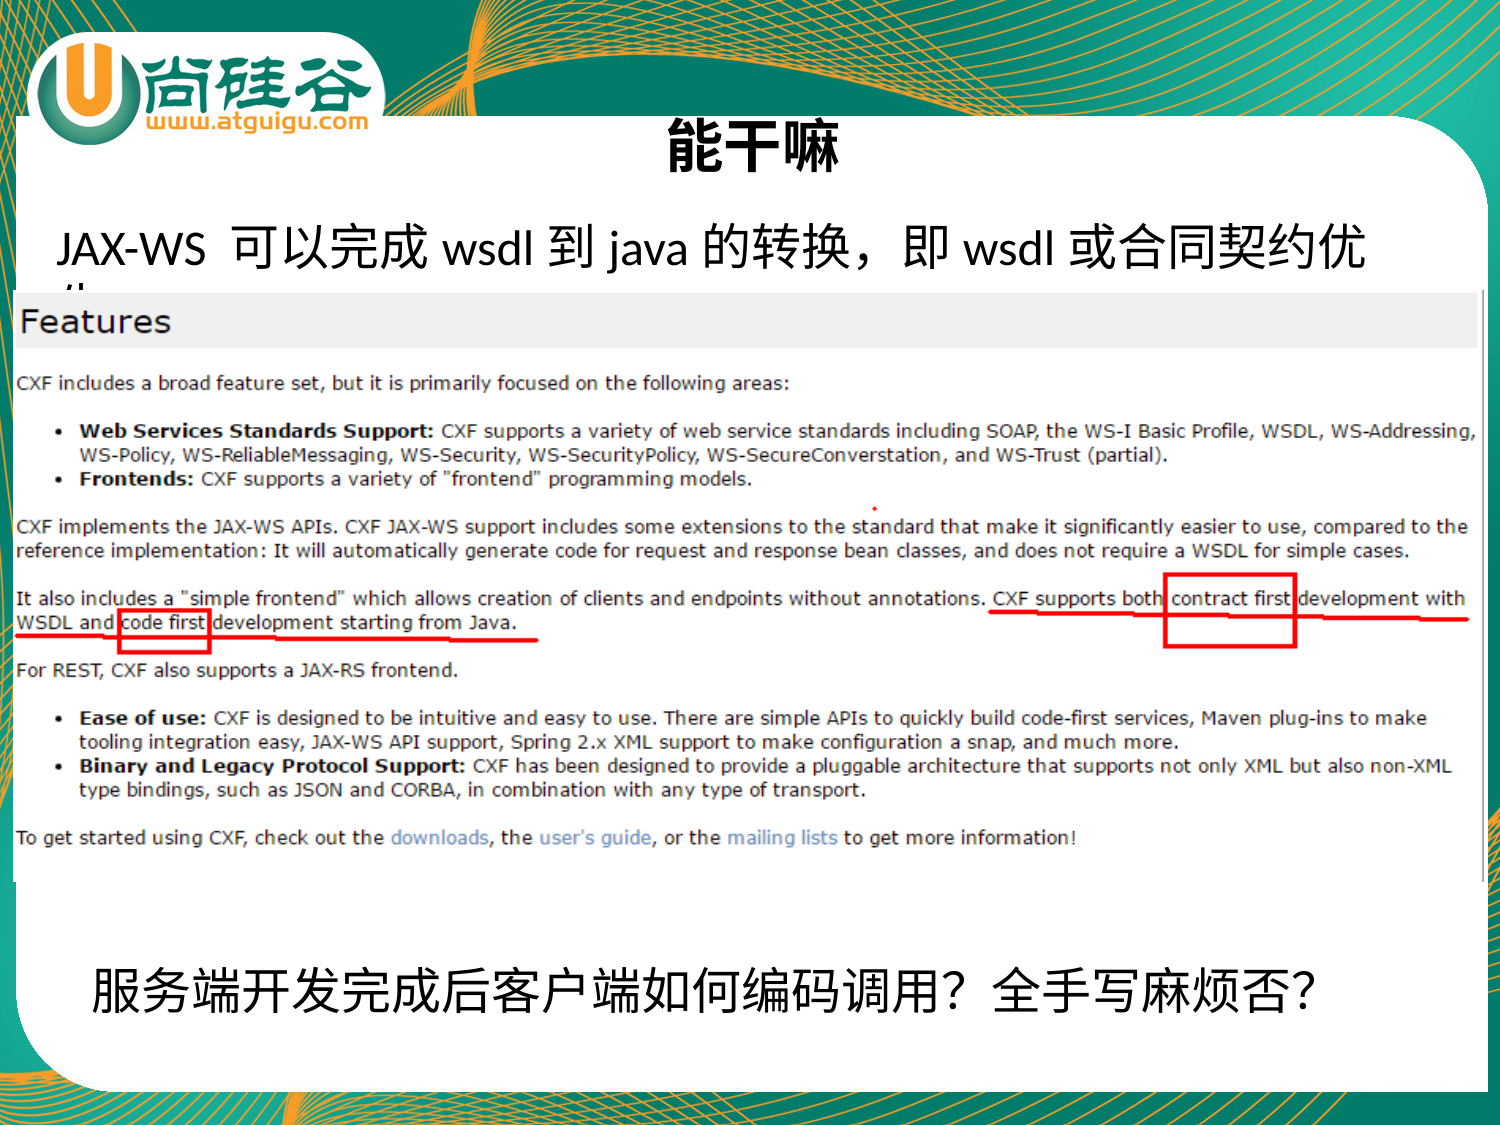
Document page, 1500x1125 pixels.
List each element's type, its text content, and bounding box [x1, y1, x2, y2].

text_box 能干嘛 [41, 101, 1465, 187]
text_box JAX-WS 可以完成wsdl到java的转换，即wsdl或合同契约优先 [41, 208, 1424, 289]
picture [0, 0, 1500, 1125]
text_box 服务端开发完成后客户端如何编码调用？全手写麻烦否？ [76, 952, 1459, 1027]
